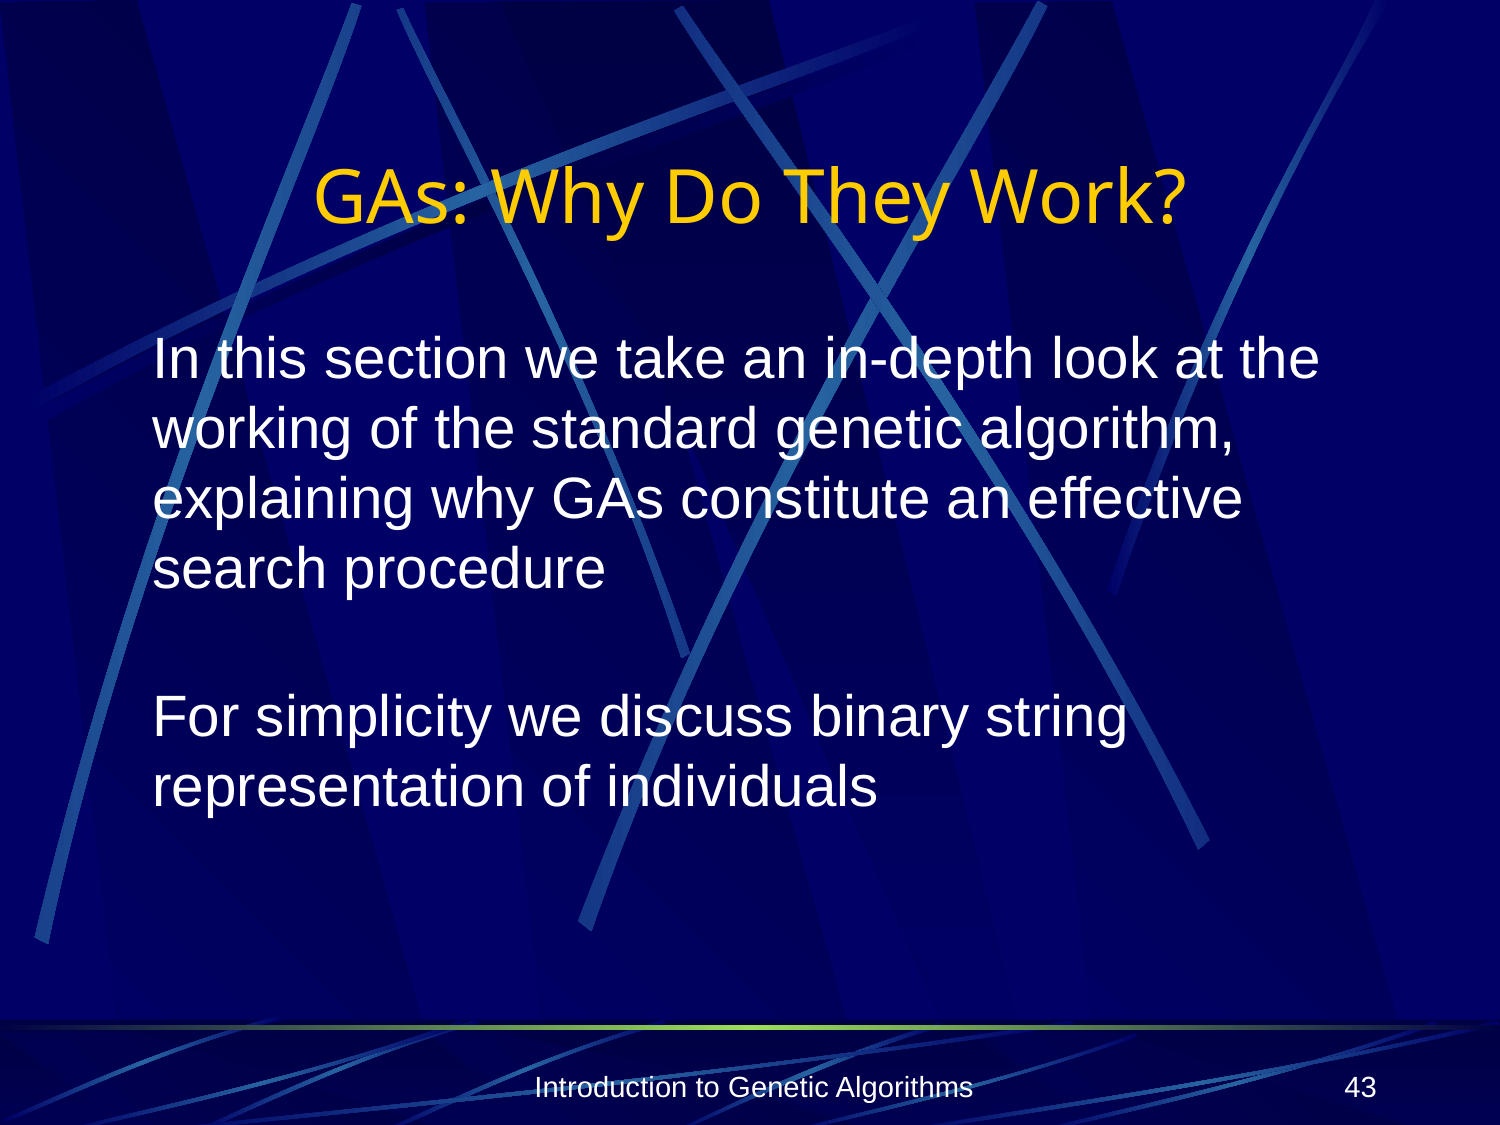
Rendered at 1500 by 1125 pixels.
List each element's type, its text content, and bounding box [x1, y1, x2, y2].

text_box In this section we take an in-depth look at the working of the standard genetic algorithm, explaining why GAs constitute an effective search procedure For simplicity we discuss binary string representation of individuals [137, 312, 1363, 826]
footer Introduction to Genetic Algorithms [516, 1035, 993, 1111]
slide_number 43 [1079, 1035, 1393, 1111]
title GAs: Why Do They Work? [112, 140, 1388, 247]
